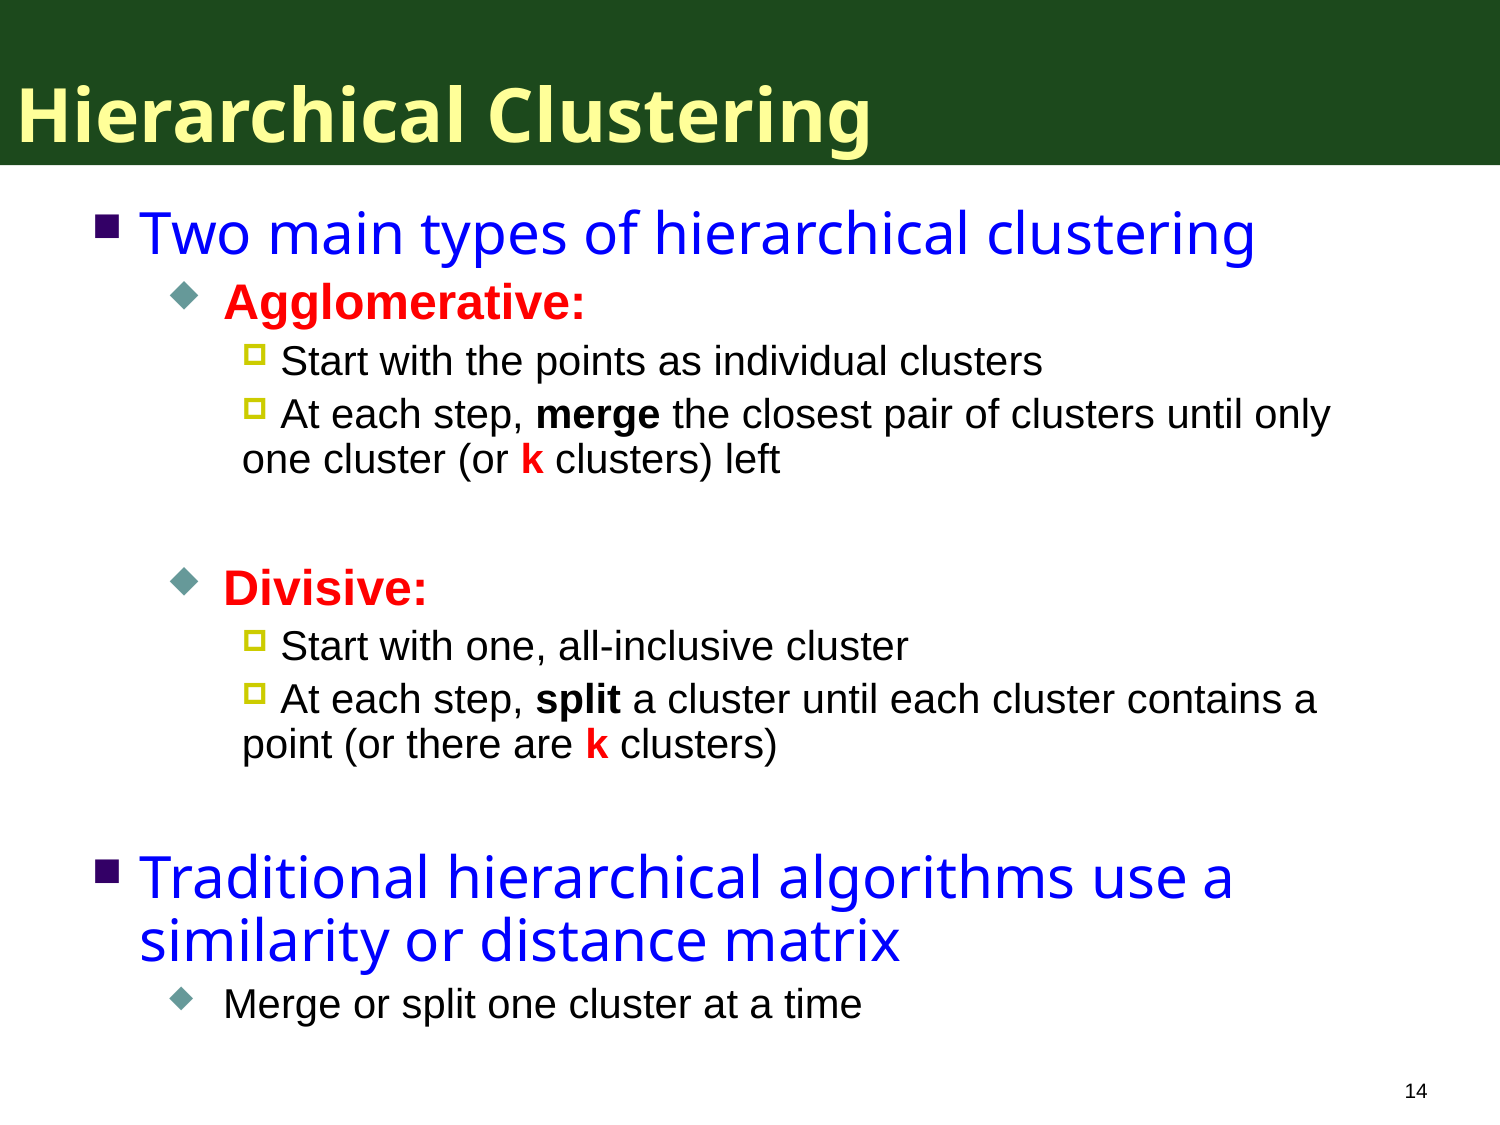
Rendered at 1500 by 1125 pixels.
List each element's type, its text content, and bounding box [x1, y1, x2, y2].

slide_number 14 [1092, 1070, 1443, 1125]
title Hierarchical Clustering [0, 0, 1500, 166]
list Two main types of hierarchical clustering Agglomerative: Start with the points as individual clusters At each step, merge the closest pair of clusters until only one cluster (or k clusters) left Divisive: Start with one, all-inclusive cluster At each step, split a cluster until each cluster contains a point (or there are k clusters) Traditional hierarchical algorithms use a similarity or distance matrix Merge or split one cluster at a time [76, 196, 1427, 1059]
